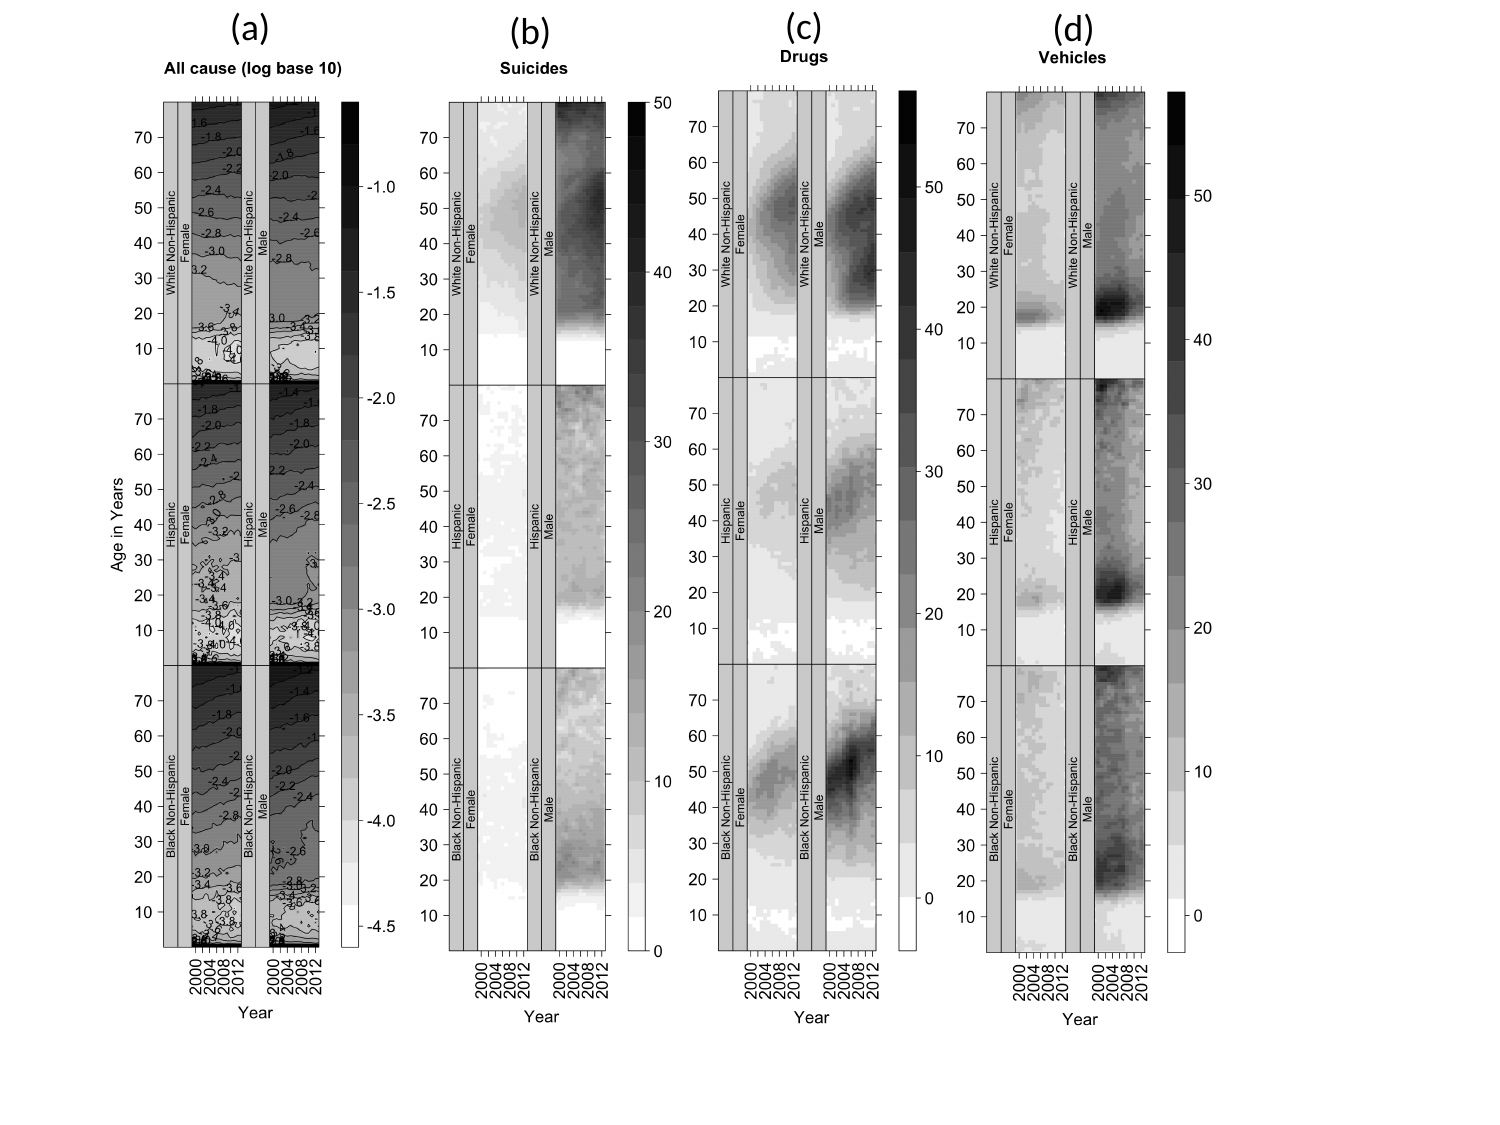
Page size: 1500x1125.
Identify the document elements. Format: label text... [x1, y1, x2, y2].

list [95, 56, 405, 1030]
text_box (b) [494, 0, 567, 55]
text_box (c) [770, 0, 838, 43]
text_box (a) [214, 0, 286, 55]
text_box (d) [1037, 0, 1110, 43]
picture [411, 44, 1233, 1037]
